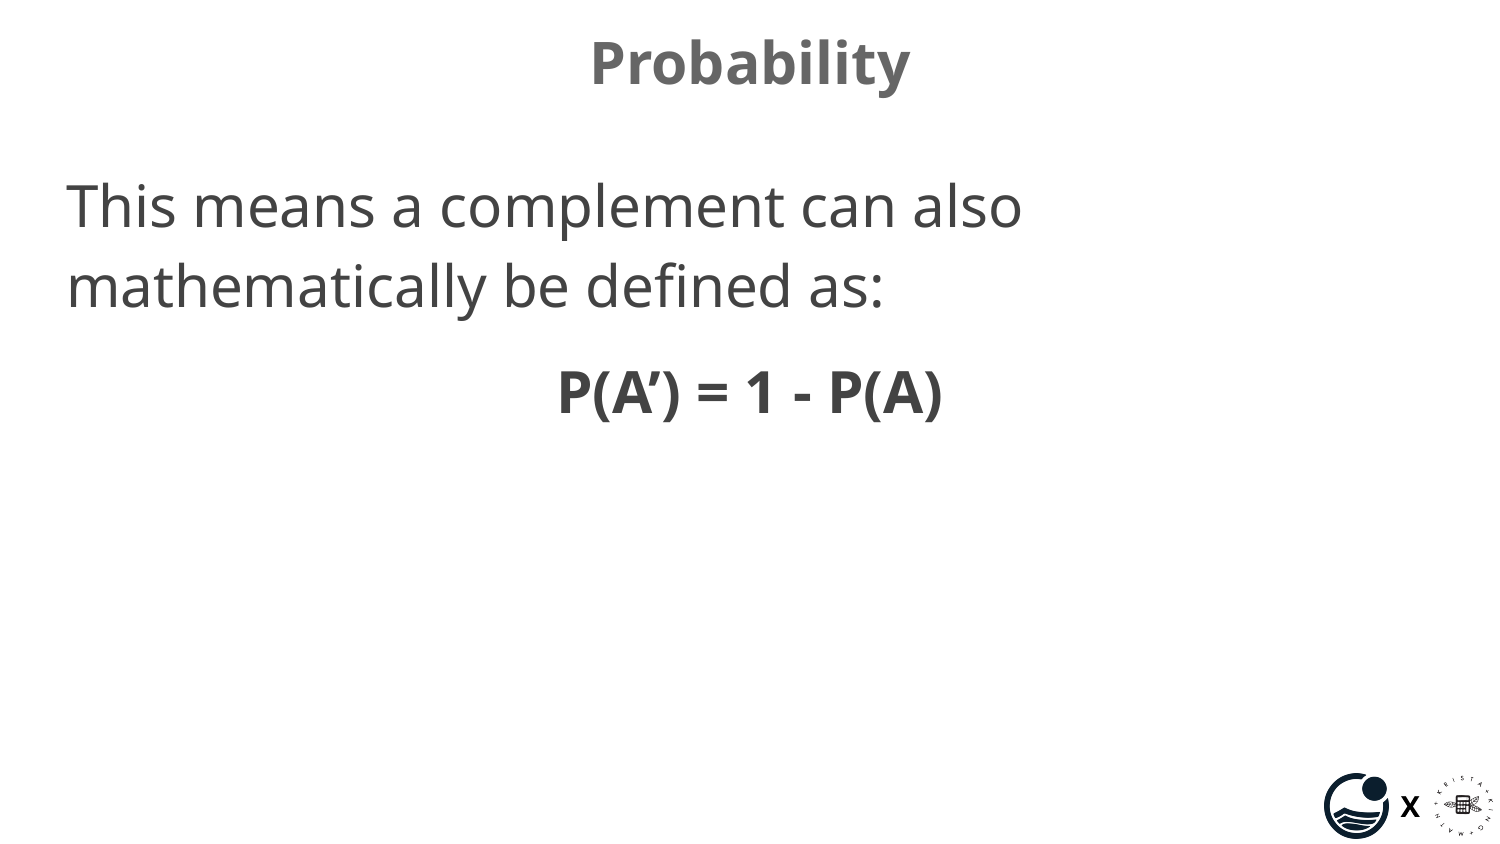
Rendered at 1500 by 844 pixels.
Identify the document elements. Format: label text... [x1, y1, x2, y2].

title Probability [51, 10, 1449, 105]
list This means a complement can also mathematically be defined as: P(A’) = 1 - P(A) [51, 143, 1449, 750]
picture [1430, 773, 1496, 839]
text_box X [1393, 775, 1427, 837]
picture [1324, 773, 1389, 839]
